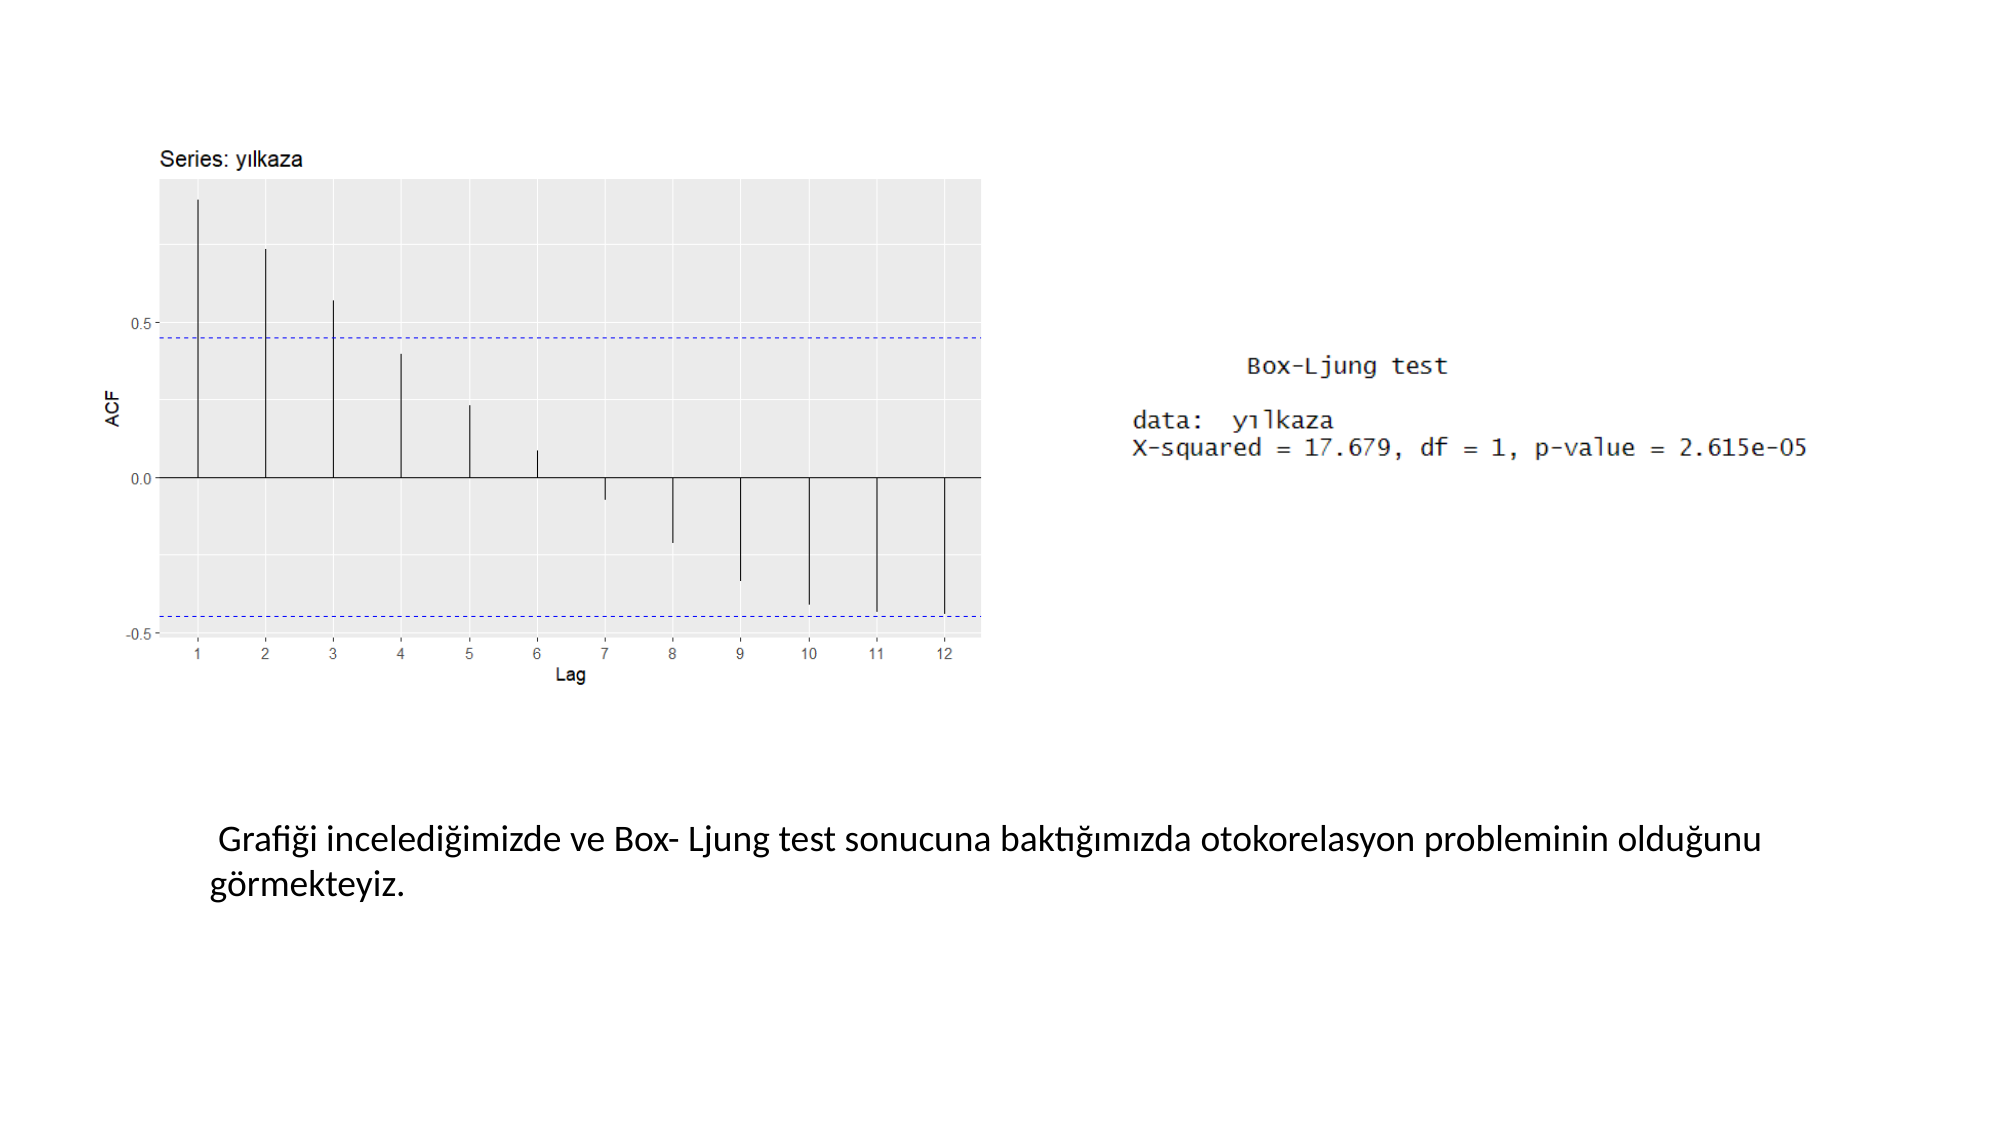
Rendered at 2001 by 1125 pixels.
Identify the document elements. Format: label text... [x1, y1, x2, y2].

picture [1125, 318, 1824, 476]
picture [97, 139, 1017, 691]
text_box Grafiği incelediğimizde ve Box- Ljung test sonucuna baktığımızda otokorelasyon probleminin olduğunu görmekteyiz. [194, 806, 1839, 912]
